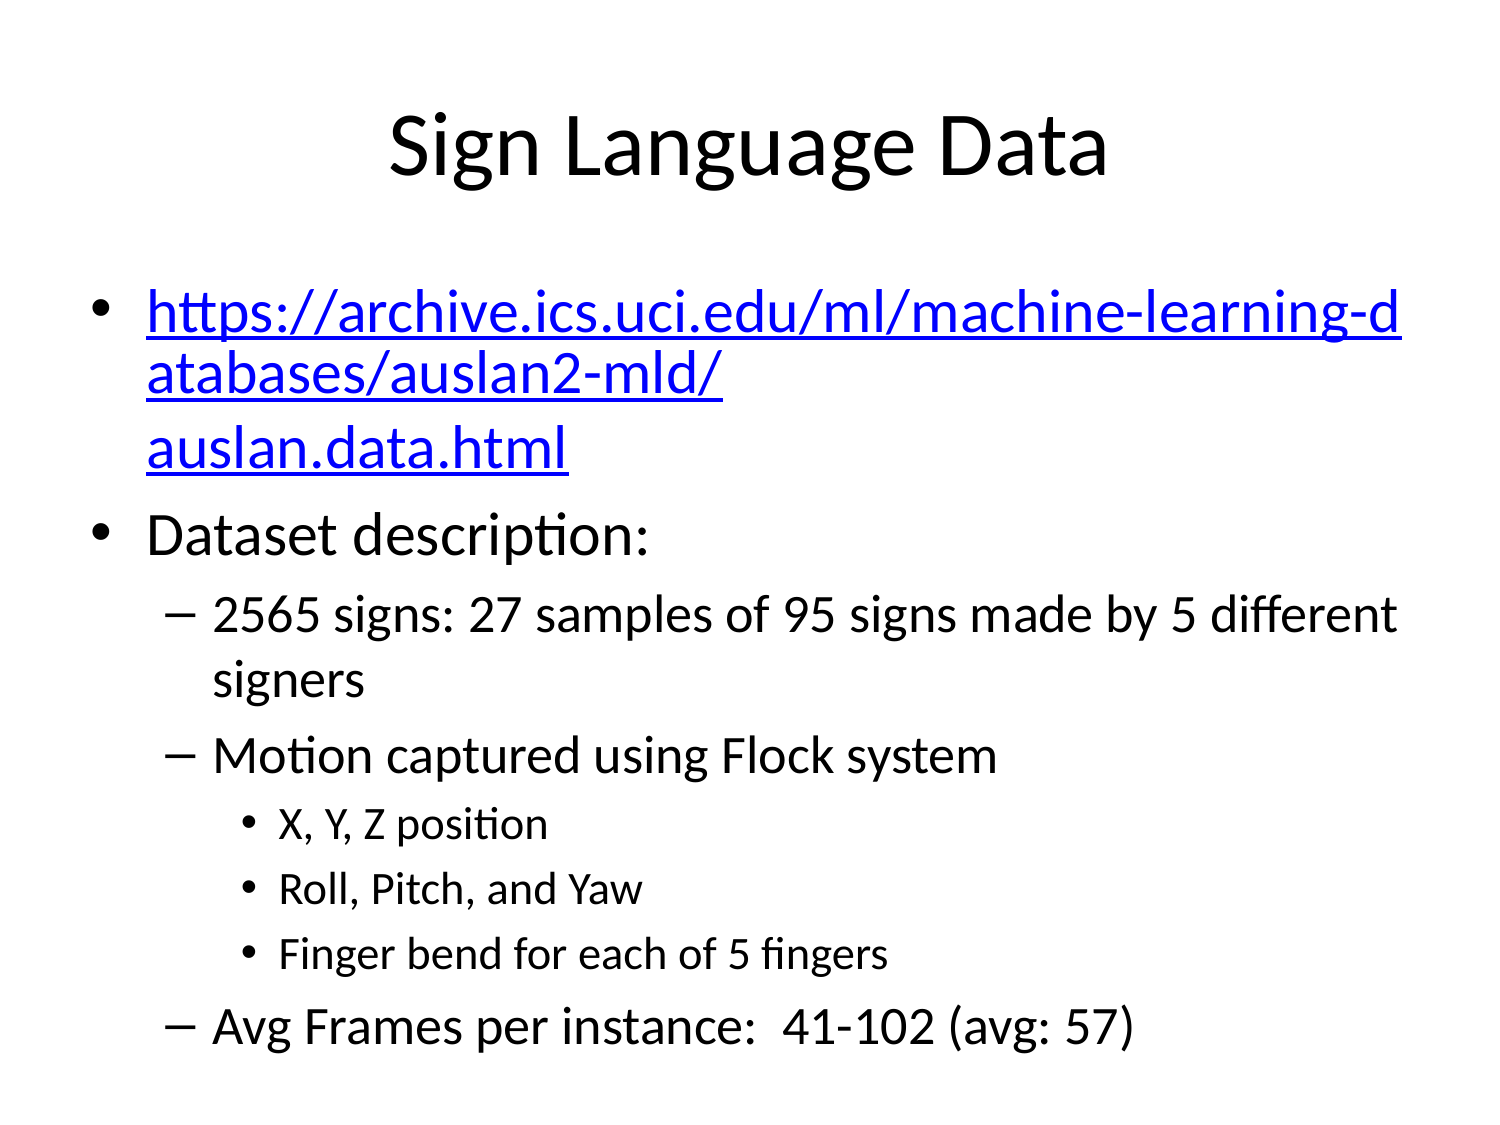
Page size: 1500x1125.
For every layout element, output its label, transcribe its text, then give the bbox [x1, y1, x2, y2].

list https://archive.ics.uci.edu/ml/machine-learning-databases/auslan2-mld/auslan.data.html Dataset description: 2565 signs: 27 samples of 95 signs made by 5 different signers Motion captured using Flock system X, Y, Z position Roll, Pitch, and Yaw Finger bend for each of 5 fingers Avg Frames per instance: 41-102 (avg: 57) [75, 262, 1425, 1005]
title Sign Language Data [75, 45, 1425, 233]
